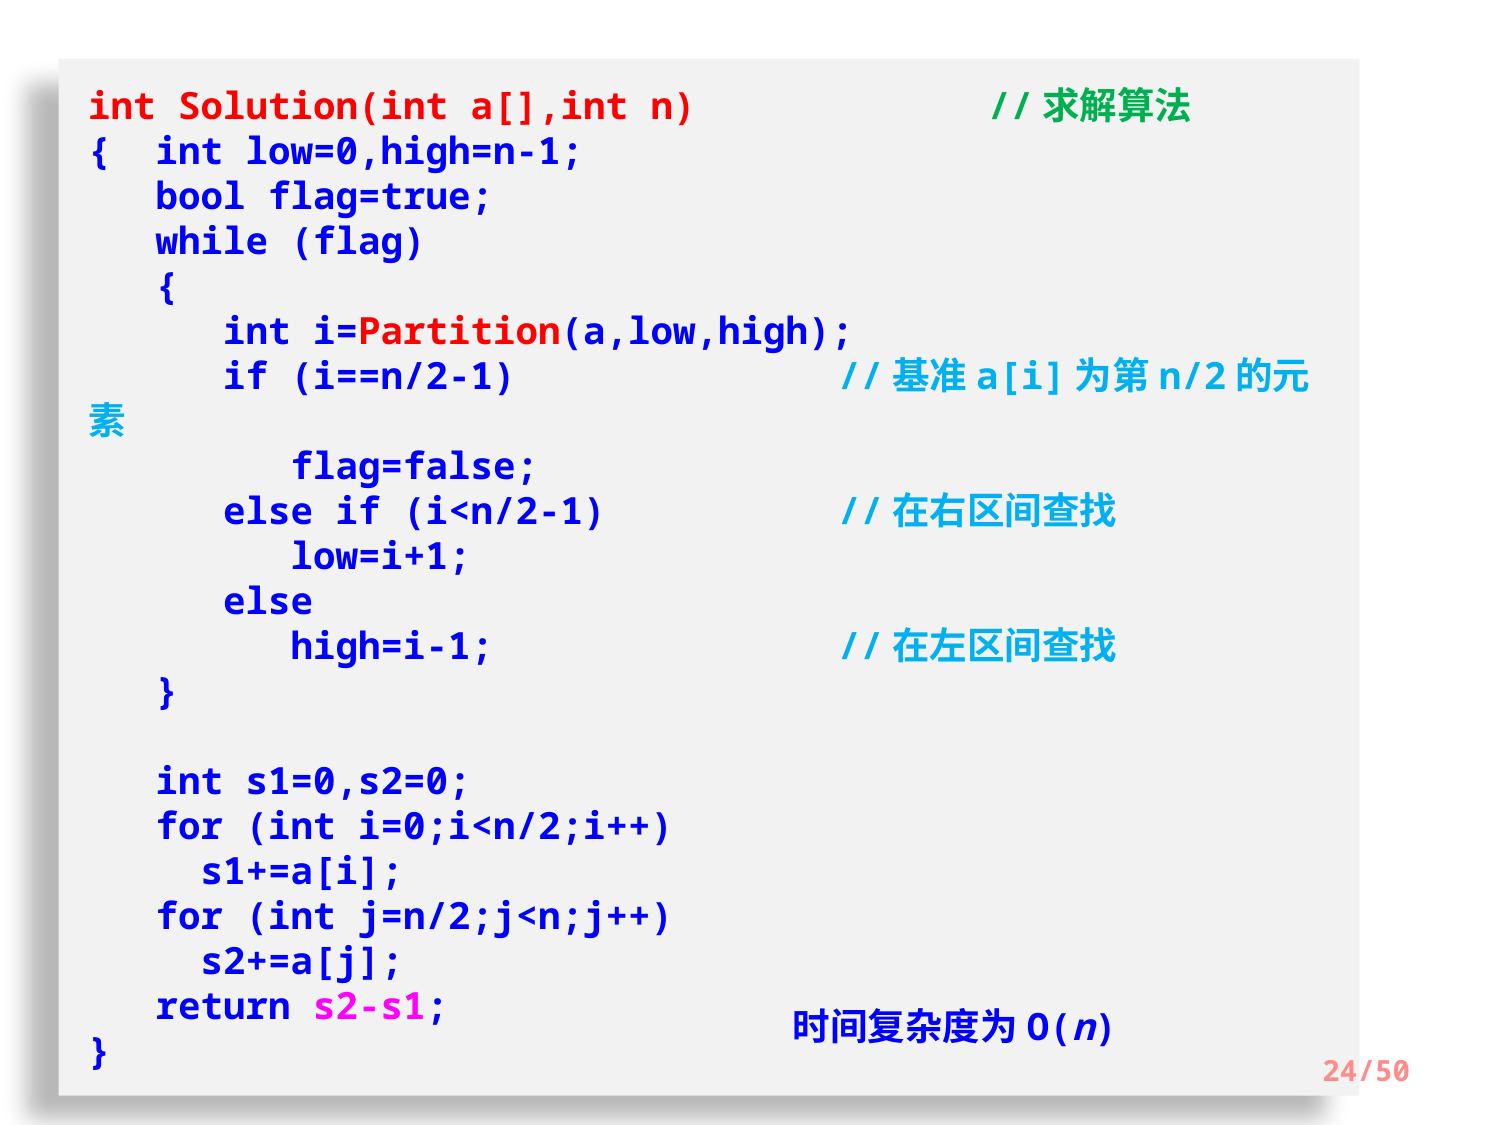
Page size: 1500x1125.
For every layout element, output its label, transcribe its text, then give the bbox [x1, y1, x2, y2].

text_box 时间复杂度为O(n) [761, 996, 1149, 1056]
slide_number 24/50 [1074, 1042, 1425, 1103]
text_box int Solution(int a[],int n) //求解算法 { int low=0,high=n-1; bool flag=true; while (flag) { int i=Partition(a,low,high); if (i==n/2-1) //基准a[i]为第n/2的元素 flag=false; else if (i<n/2-1) //在右区间查找 low=i+1; else high=i-1; //在左区间查找 } int s1=0,s2=0; for (int i=0;i<n/2;i++) s1+=a[i]; for (int j=n/2;j<n;j++) s2+=a[j]; return s2-s1; } [58, 58, 1360, 1096]
